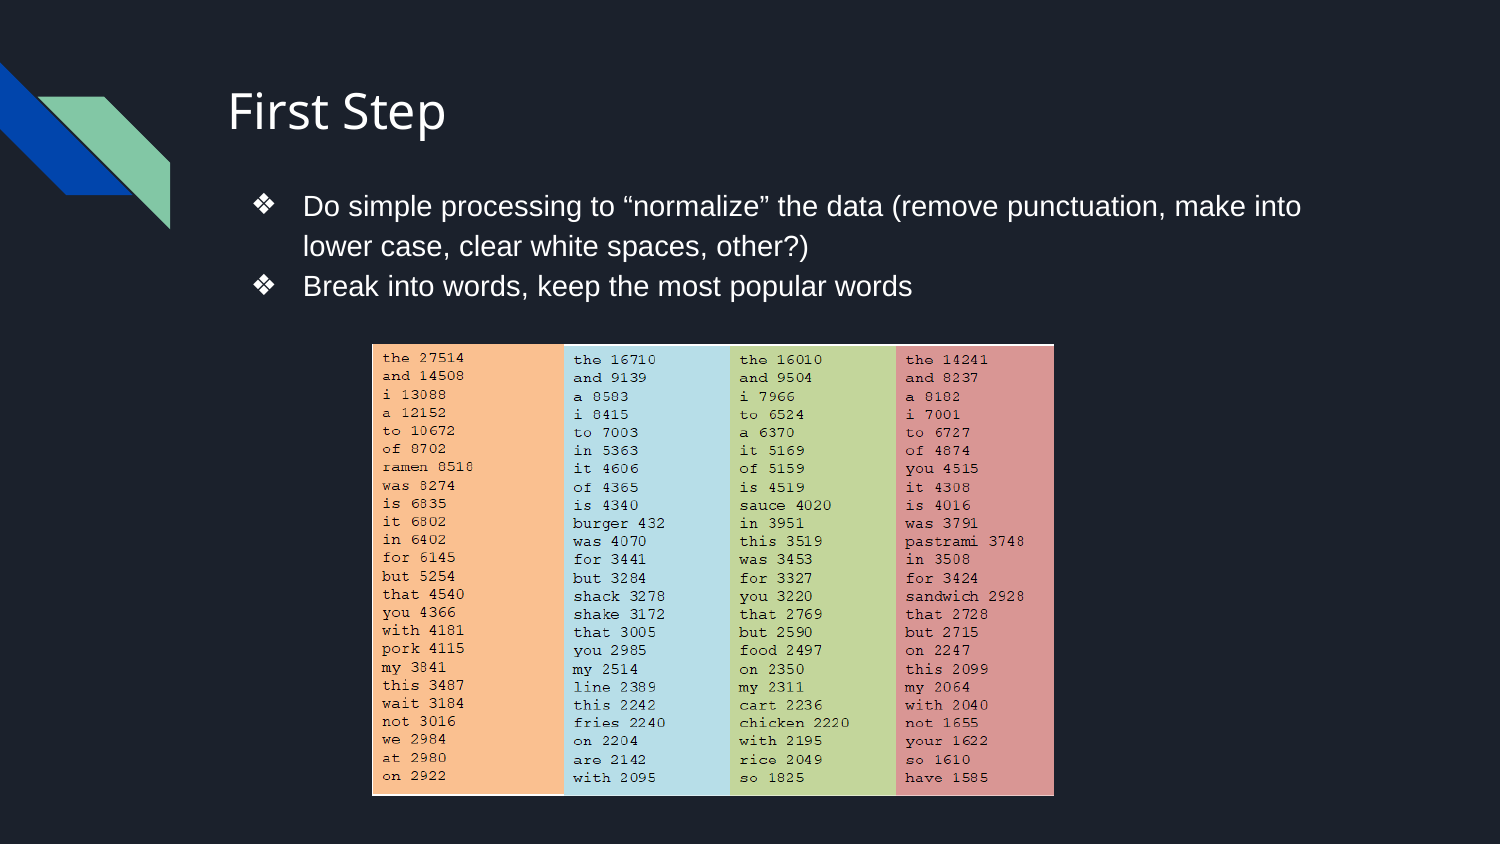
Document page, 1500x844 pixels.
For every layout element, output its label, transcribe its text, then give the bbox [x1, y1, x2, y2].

picture [371, 344, 1054, 796]
list Do simple processing to “normalize” the data (remove punctuation, make into lower case, clear white spaces, other?) Break into words, keep the most popular words [212, 167, 1368, 645]
title First Step [212, 64, 1368, 167]
